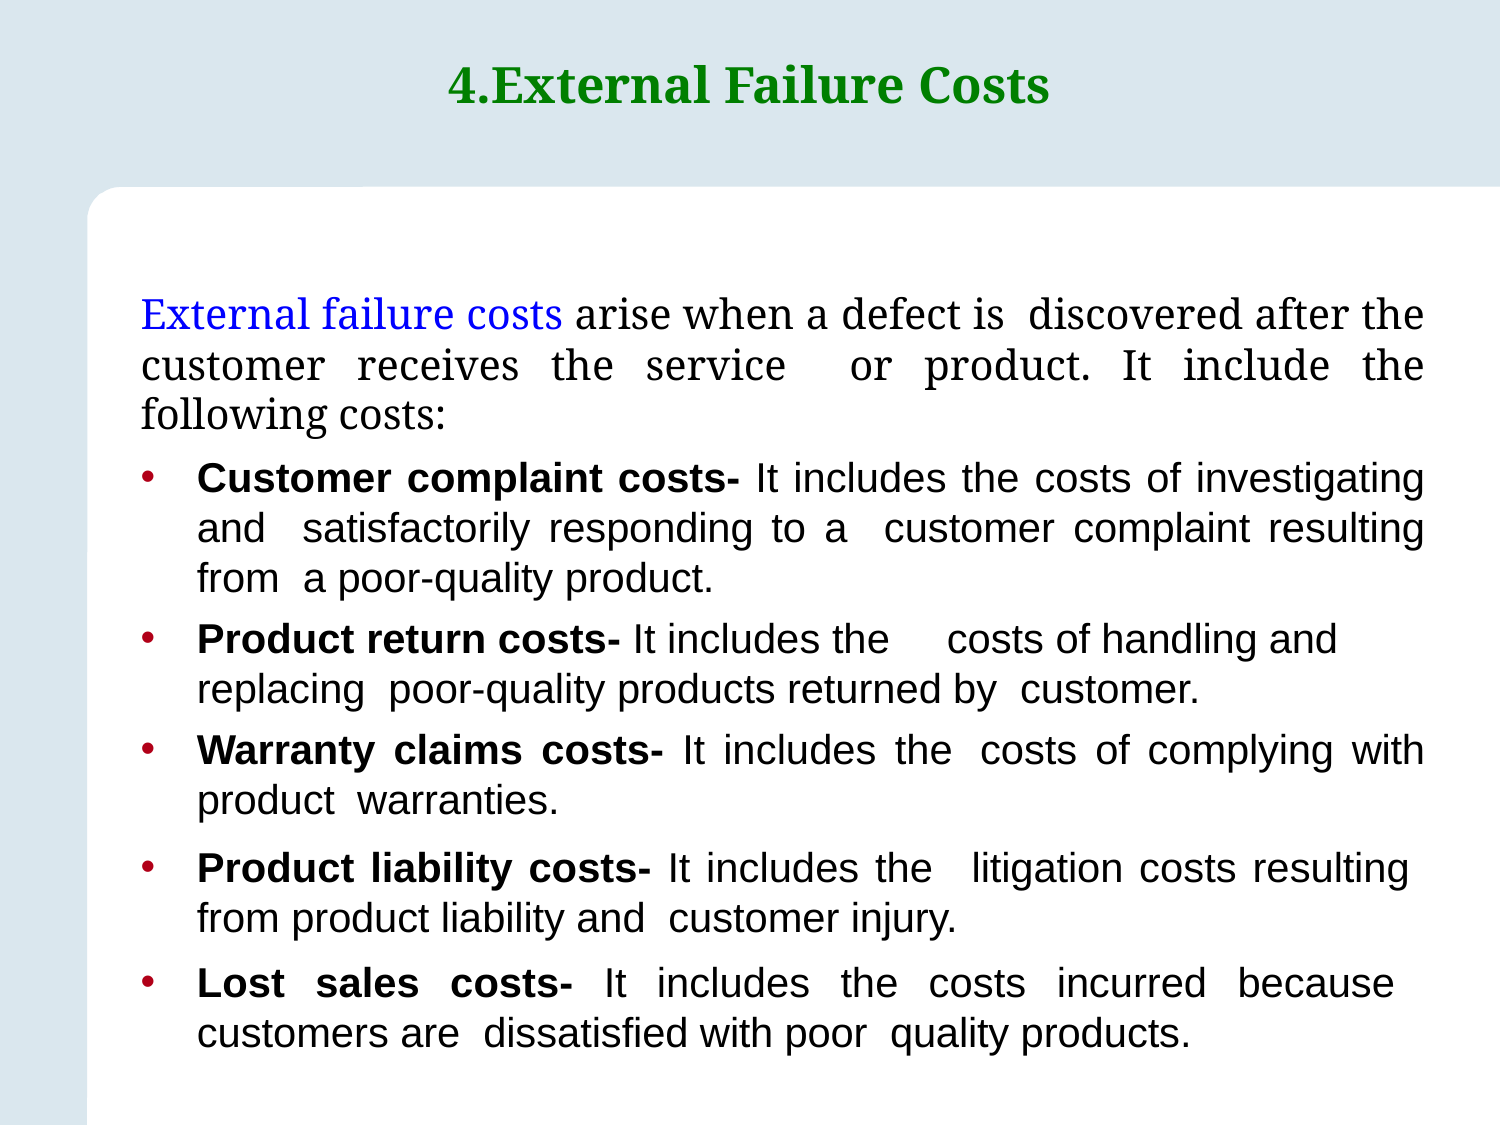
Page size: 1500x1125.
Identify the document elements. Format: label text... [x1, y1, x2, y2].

title 4.External Failure Costs [68, 53, 1432, 115]
list External failure costs arise when a defect is discovered after the customer receives the service or product. It include the following costs: Customer complaint costs- It includes the costs of investigating and satisfactorily responding to a customer complaint resulting from a poor-quality product. Product return costs- It includes the costs of handling and replacing poor-quality products returned by customer. Warranty claims costs- It includes the costs of complying with product warranties. Product liability costs- It includes the litigation costs resulting from product liability and customer injury. Lost sales costs- It includes the costs incurred because customers are dissatisfied with poor quality products. [134, 225, 1425, 1063]
